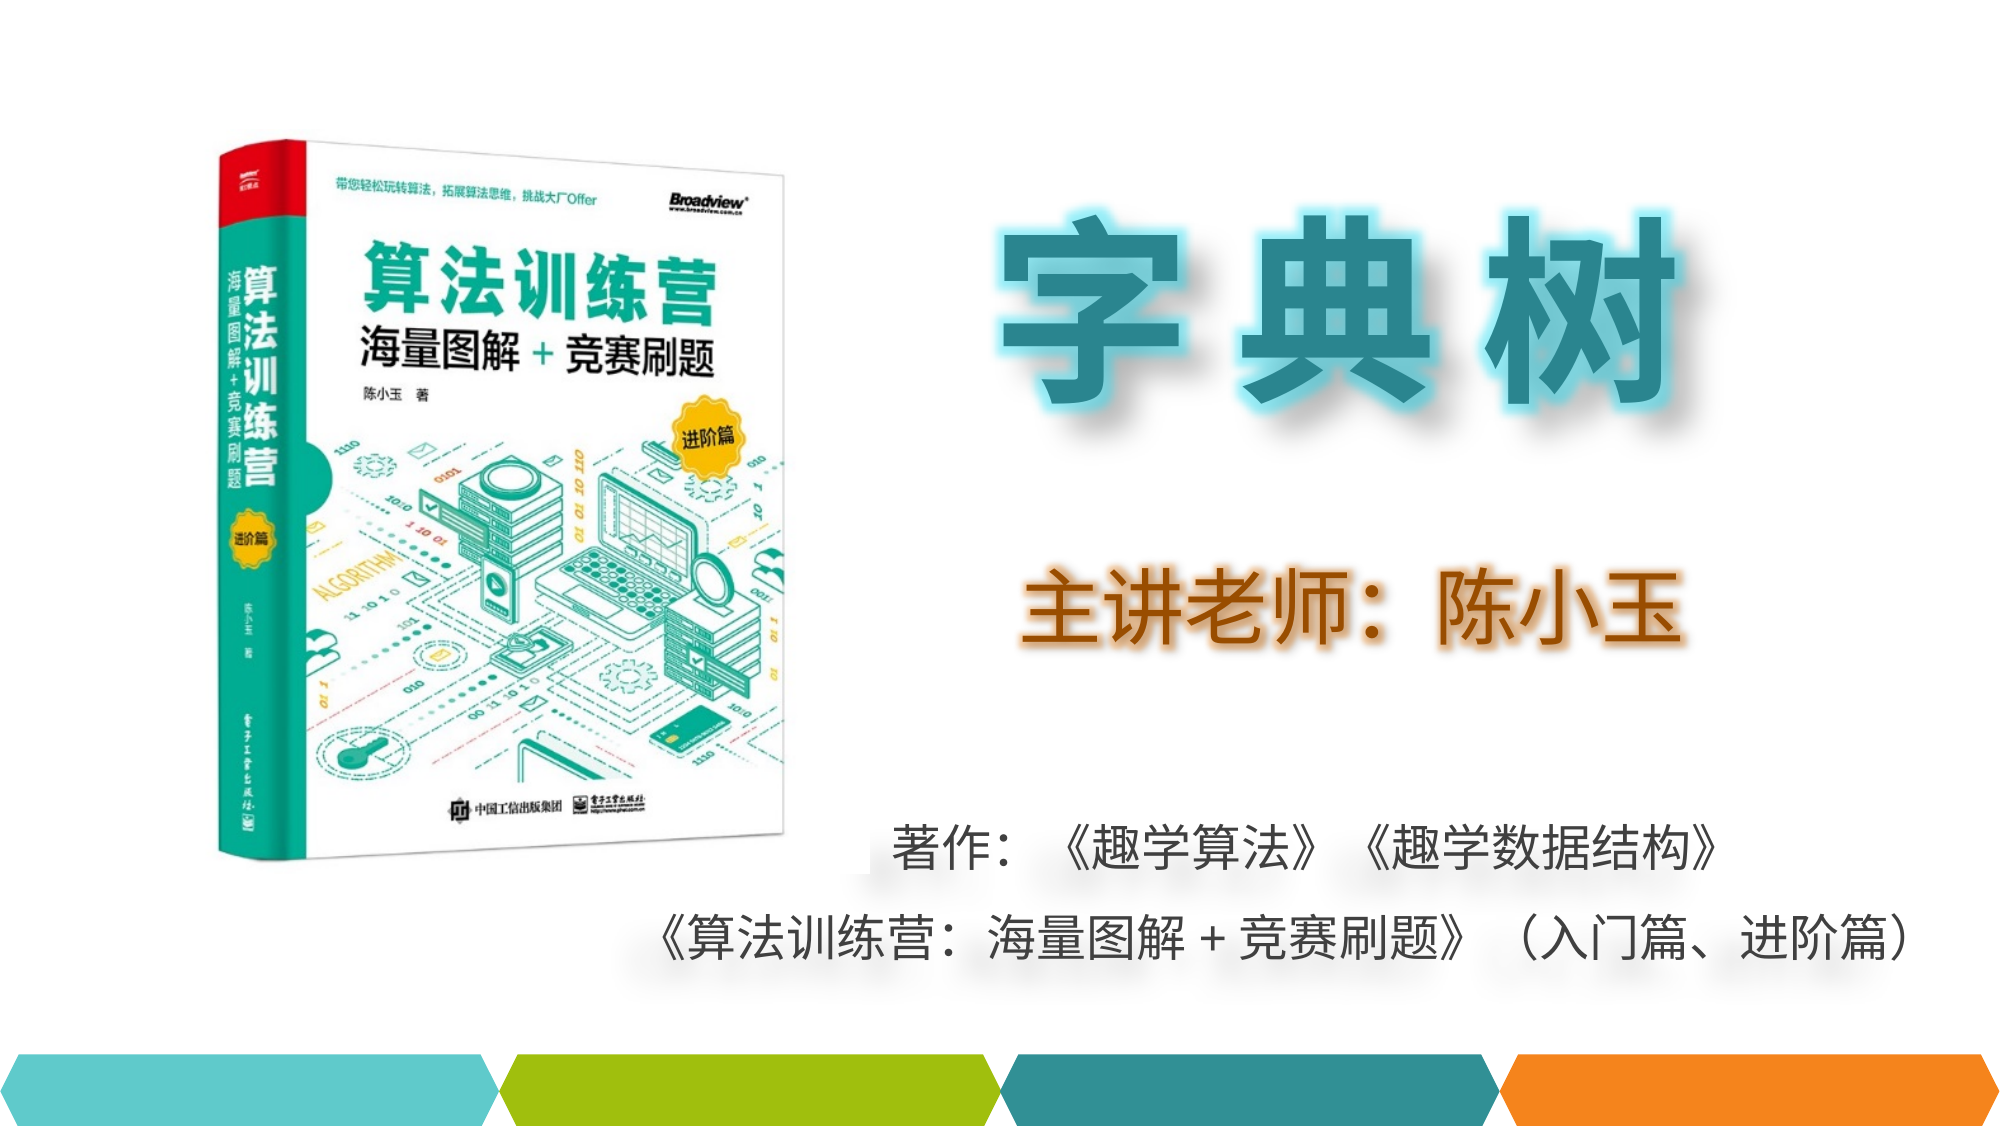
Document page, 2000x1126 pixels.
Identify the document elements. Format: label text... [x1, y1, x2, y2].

text_box 主讲老师：陈小玉 [1007, 551, 1698, 661]
text_box 著作：《趣学算法》《趣学数据结构》 《算法训练营：海量图解+竞赛刷题》（入门篇、进阶篇） [621, 779, 1954, 974]
picture [124, 129, 870, 874]
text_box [0, 1053, 2000, 1126]
